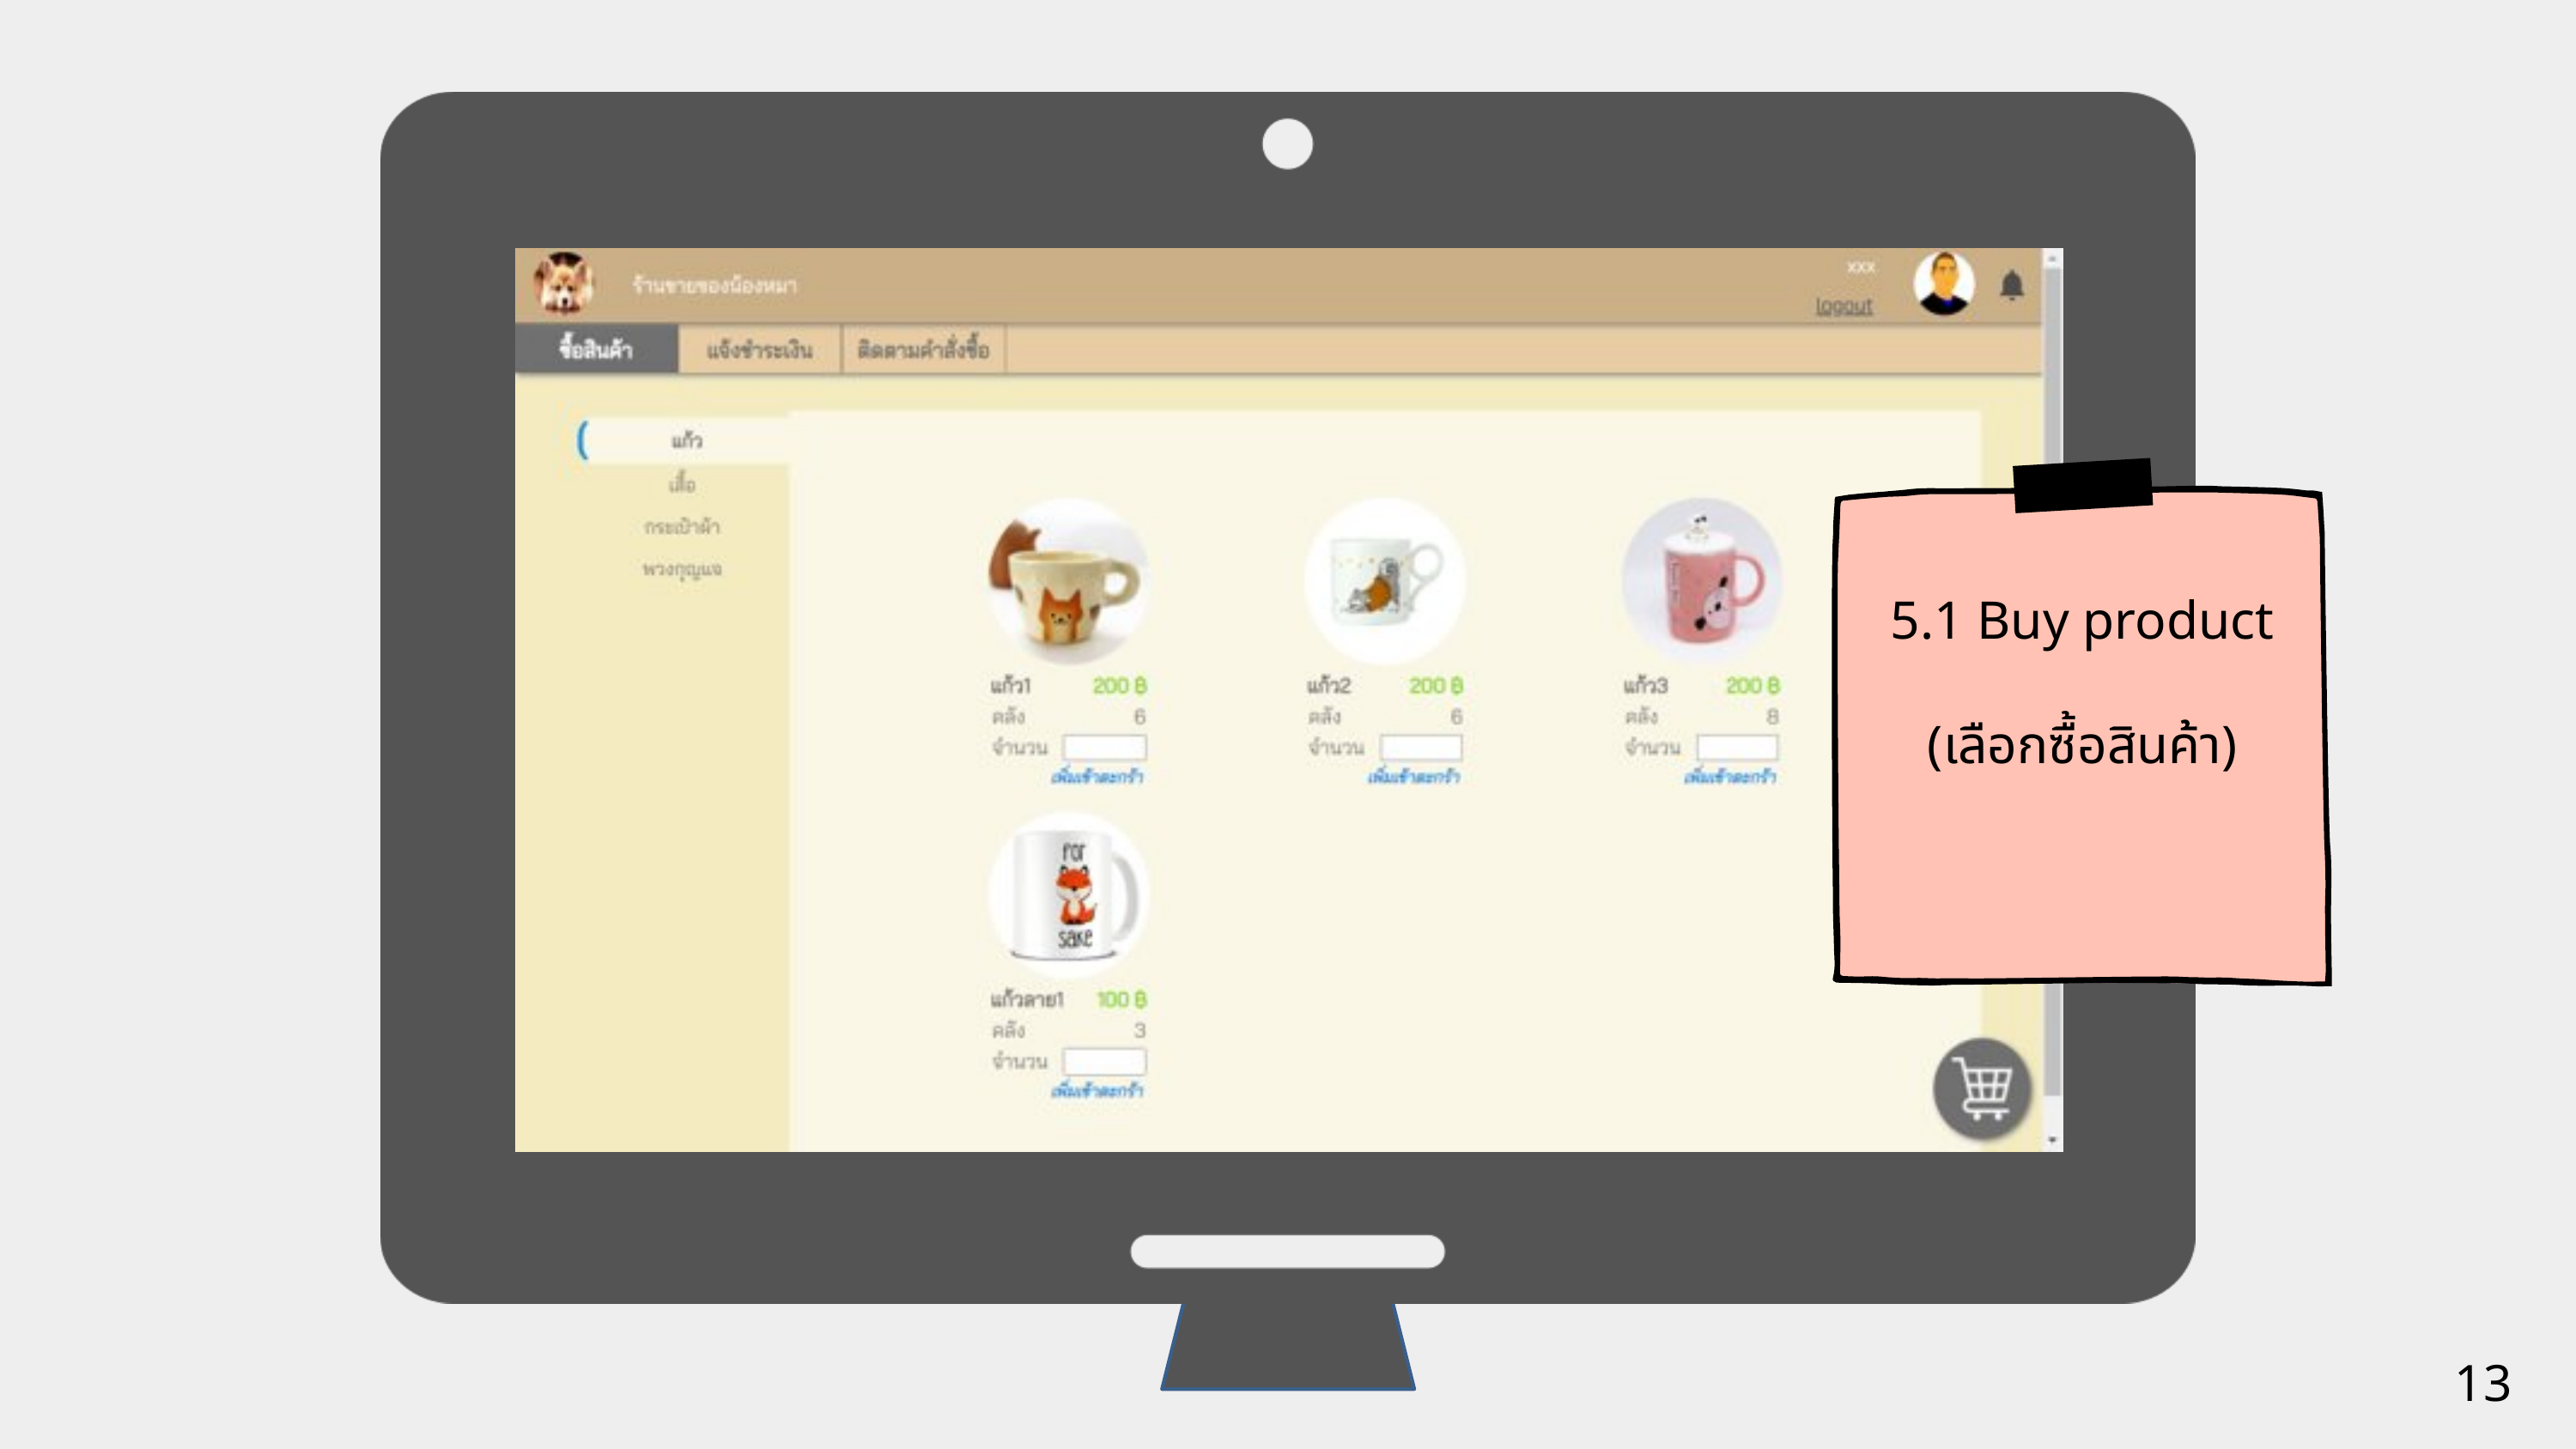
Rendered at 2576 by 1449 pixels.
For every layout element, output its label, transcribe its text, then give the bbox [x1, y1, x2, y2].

text_box 13 [1637, 1341, 2512, 1411]
picture [515, 248, 2063, 1152]
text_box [380, 92, 2196, 1304]
text_box [1160, 1310, 1417, 1391]
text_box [1830, 461, 2333, 987]
